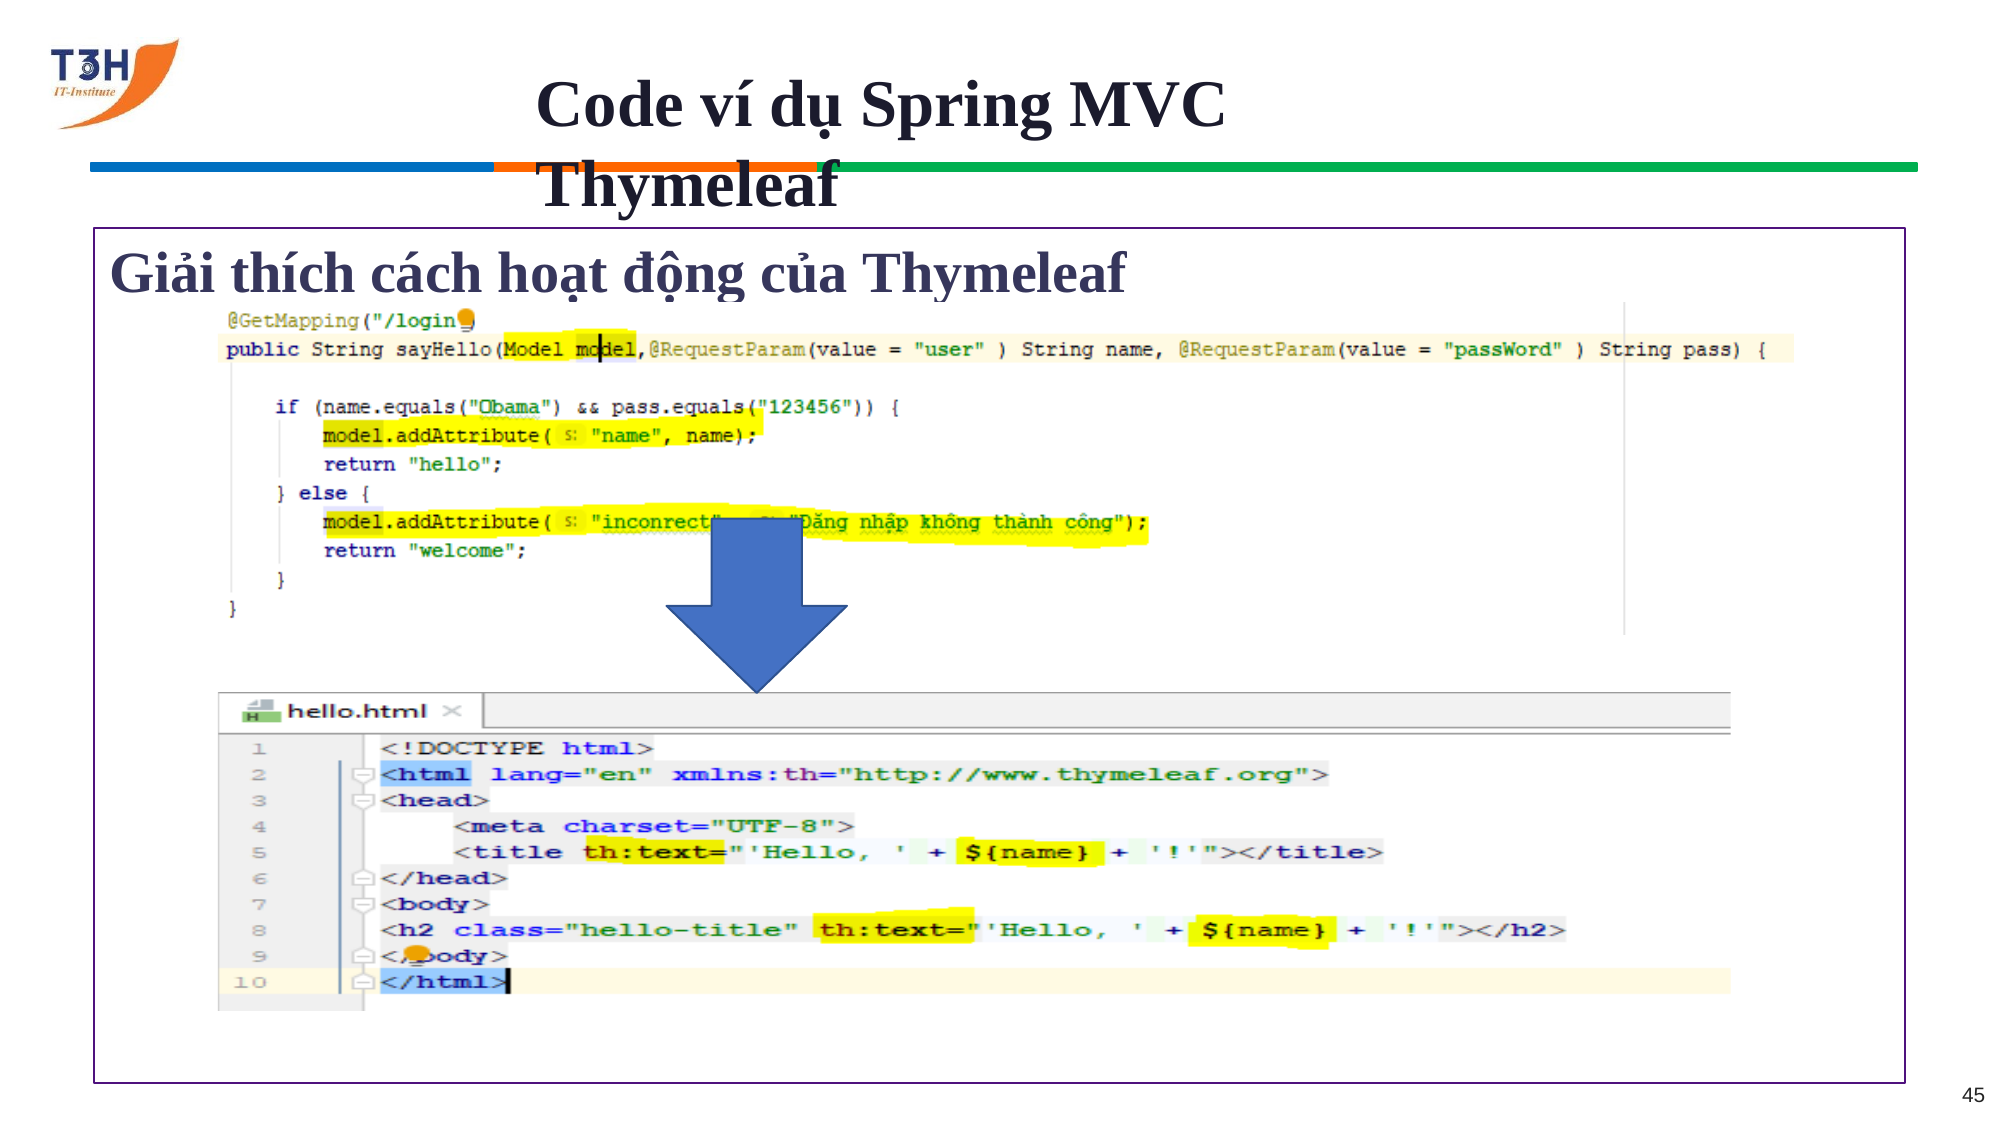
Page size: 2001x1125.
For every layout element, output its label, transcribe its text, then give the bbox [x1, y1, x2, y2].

text_box Giải thích cách hoạt động của Thymeleaf [107, 231, 1132, 304]
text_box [217, 301, 1795, 1011]
slide_number 45 [1955, 1081, 1992, 1125]
title Code ví dụ Spring MVC Thymeleaf [450, 57, 1550, 228]
text_box [94, 228, 1906, 1083]
picture [48, 37, 185, 130]
